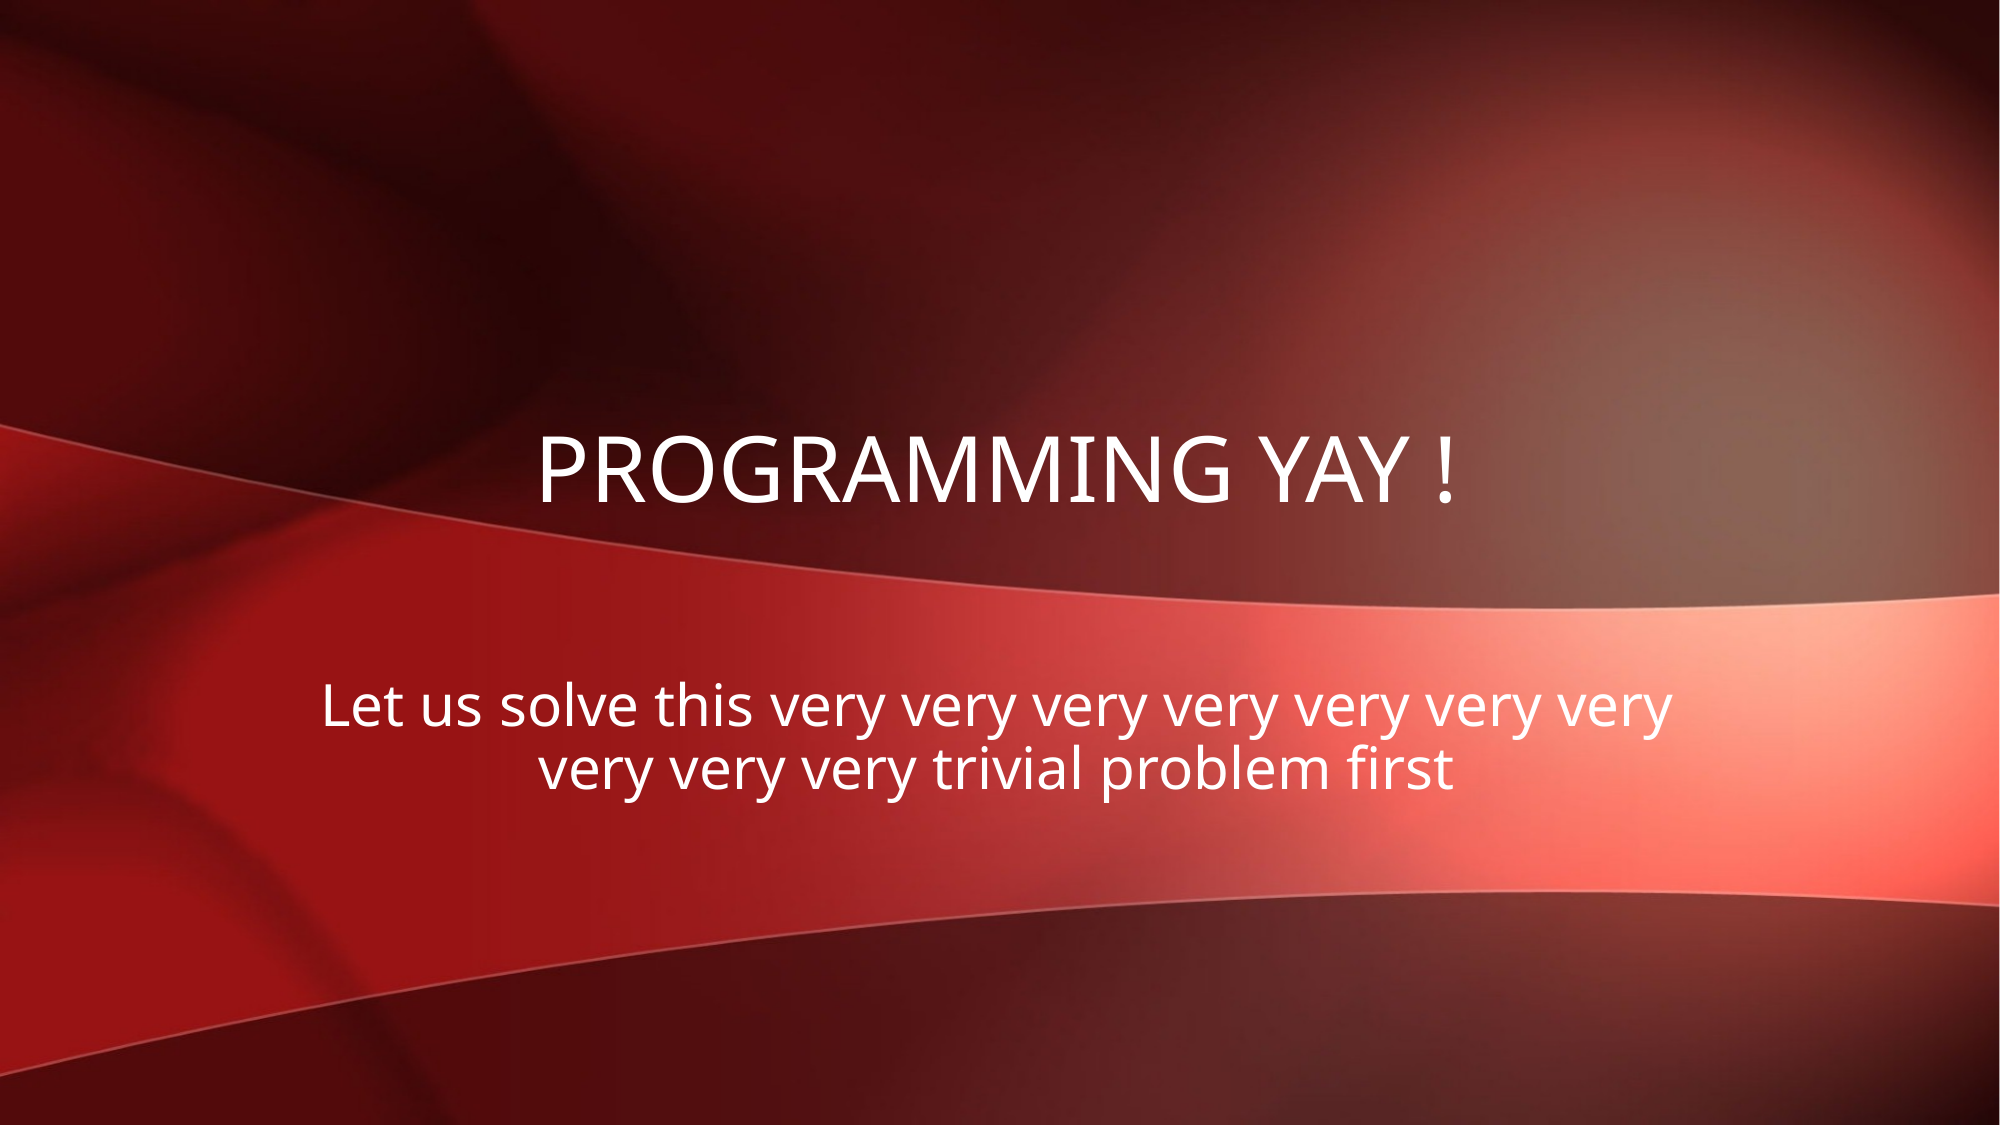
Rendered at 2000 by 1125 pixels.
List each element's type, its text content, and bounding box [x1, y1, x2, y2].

subtitle Let us solve this very very very very very very very very very very trivial problem first [240, 666, 1754, 834]
picture [0, 0, 2000, 1125]
title PROGRAMMING YAY ! [240, 299, 1754, 653]
